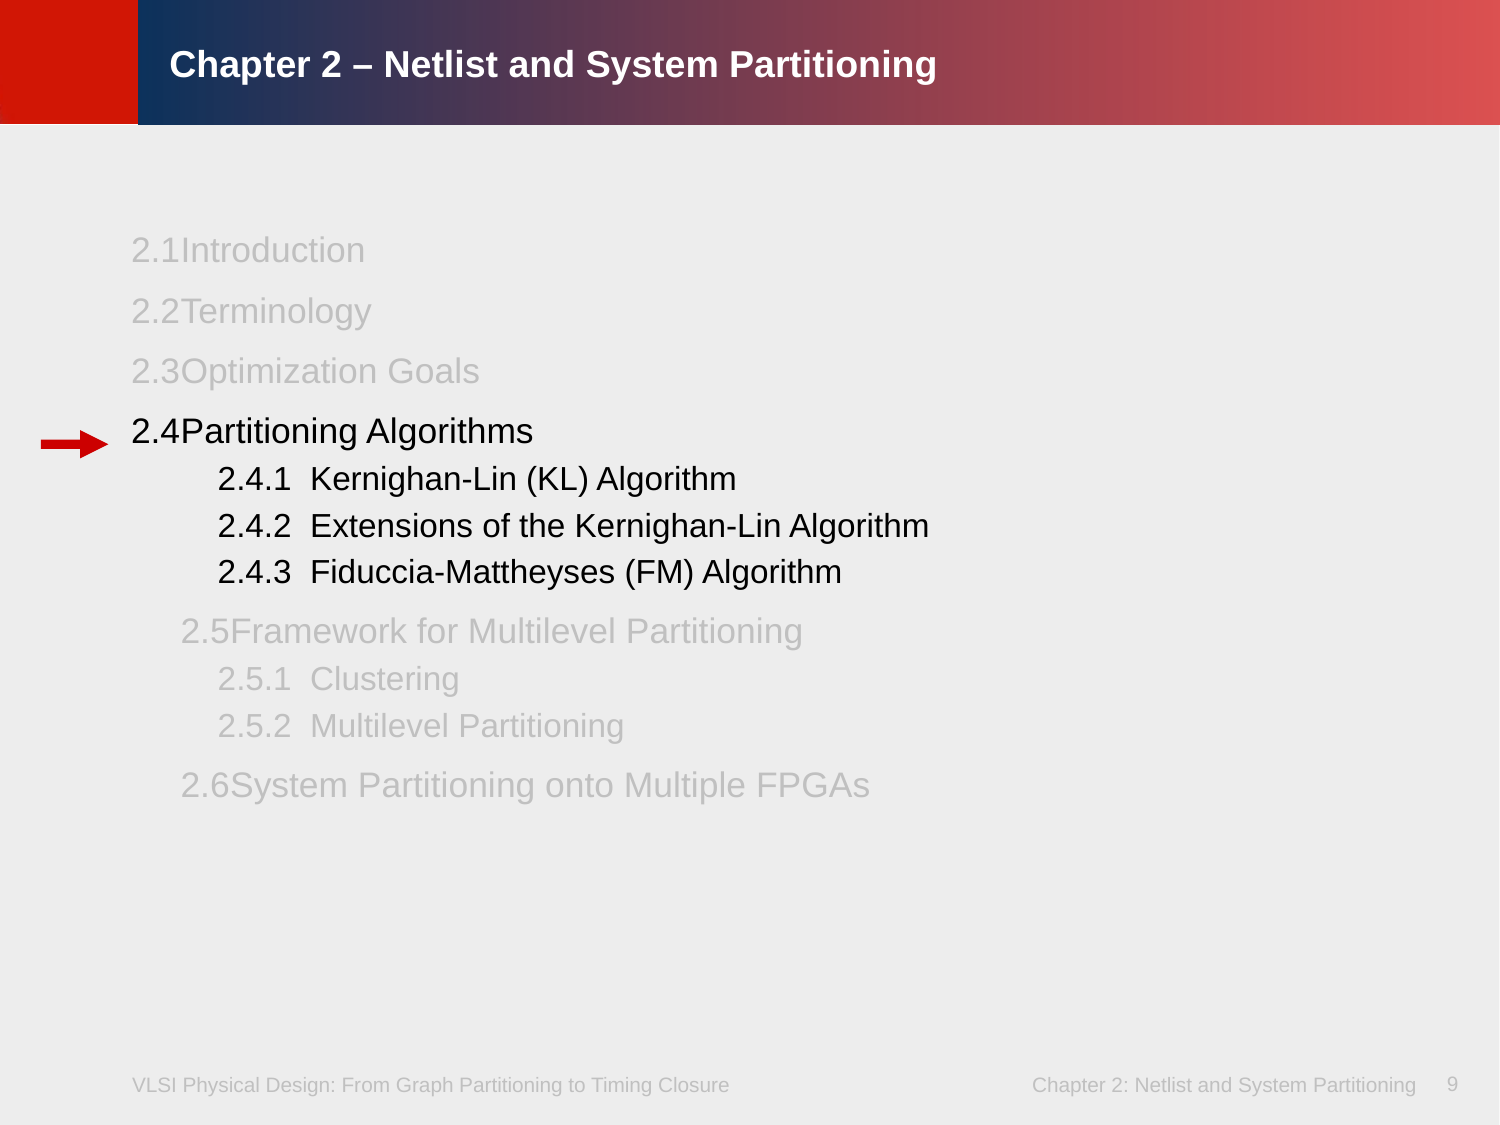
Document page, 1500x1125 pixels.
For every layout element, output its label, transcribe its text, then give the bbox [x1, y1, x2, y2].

text_box [40, 438, 109, 451]
list 2.1 Introduction 2.2 Terminology 2.3 Optimization Goals 2.4 Partitioning Algorithms 2.4.1 Kernighan-Lin (KL) Algorithm 2.4.2 Extensions of the Kernighan-Lin Algorithm 2.4.3 Fiduccia-Mattheyses (FM) Algorithm 2.5 Framework for Multilevel Partitioning 2.5.1 Clustering 2.5.2 Multilevel Partitioning 2.6 System Partitioning onto Multiple FPGAs [99, 220, 1444, 1046]
picture [0, 0, 138, 124]
title Chapter 2 – Netlist and System Partitioning [138, 0, 1500, 125]
slide_number 9 [1297, 1061, 1475, 1109]
